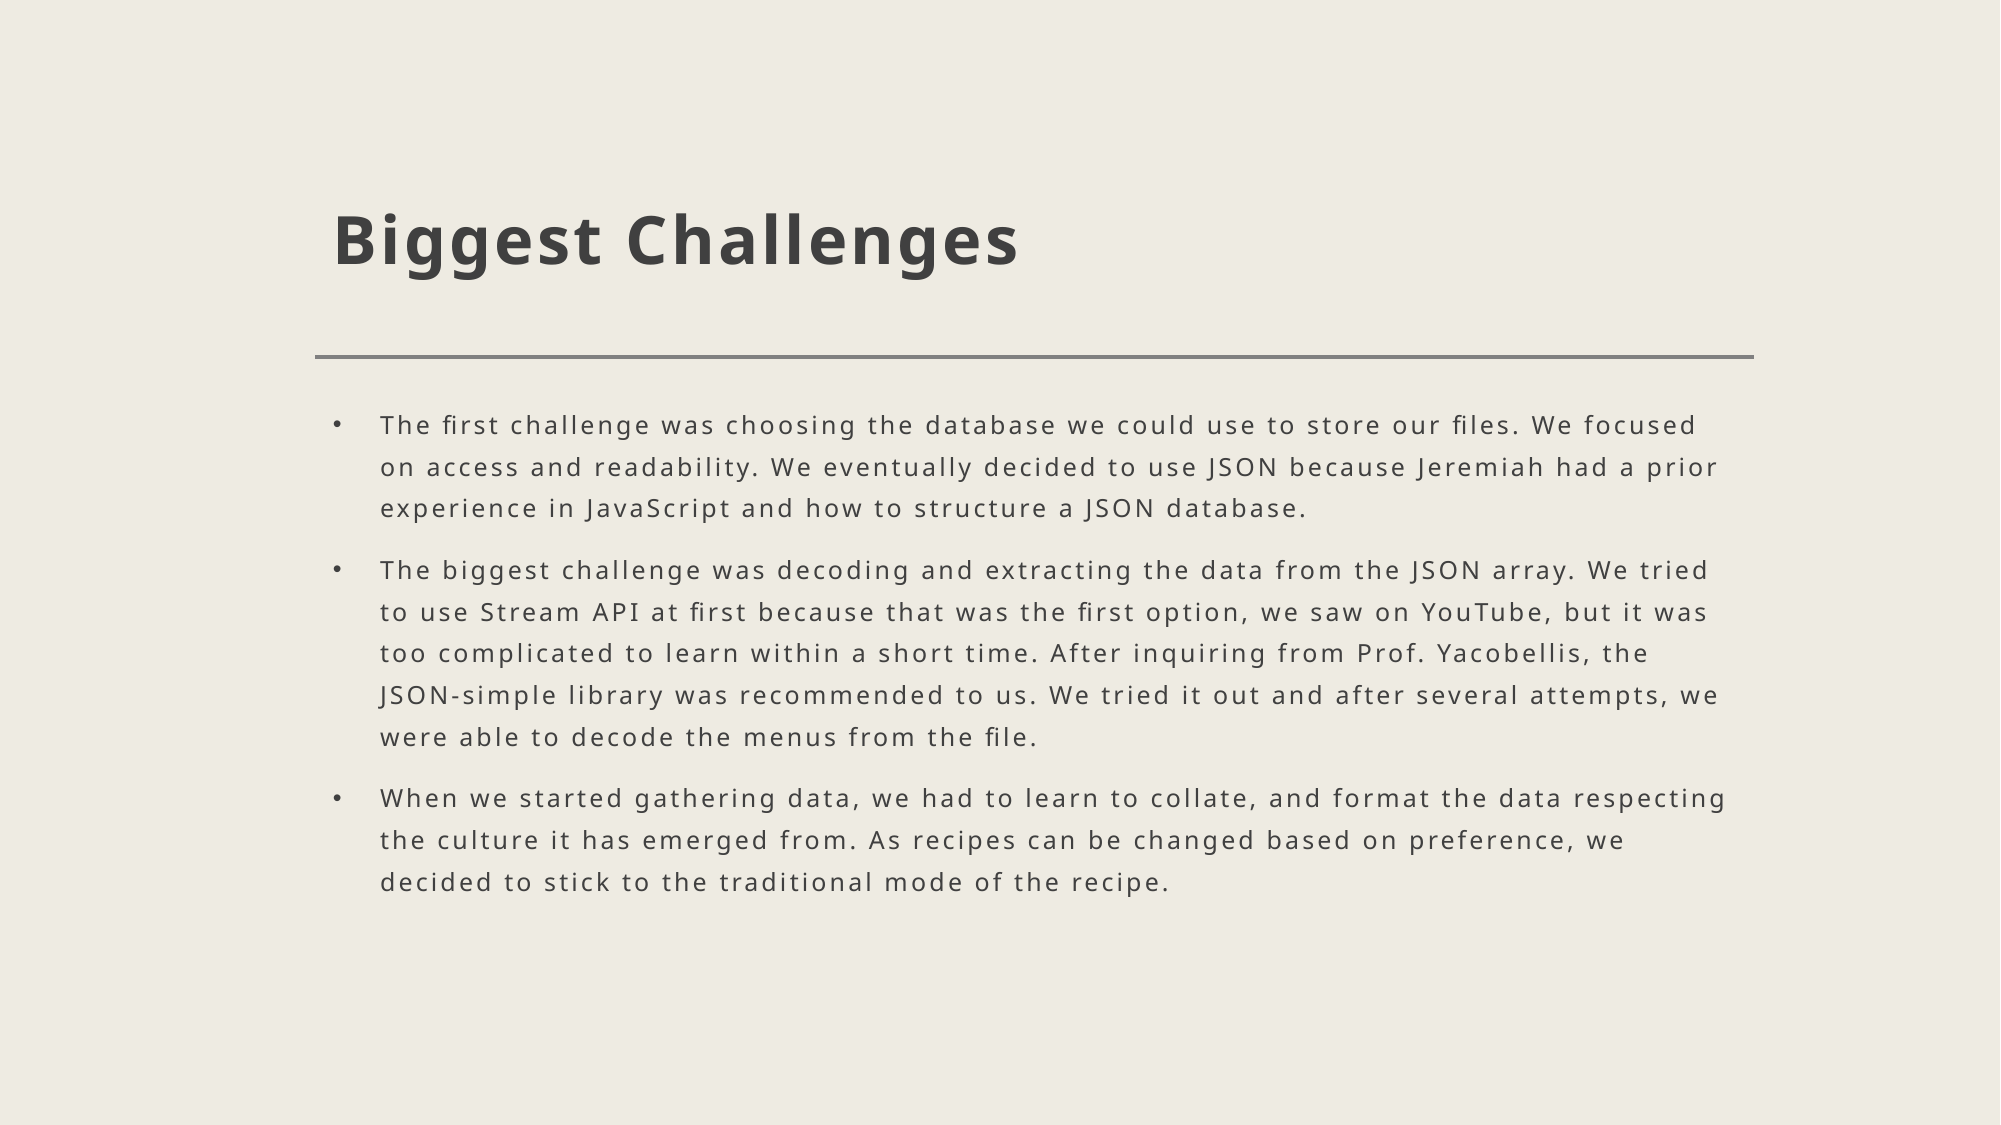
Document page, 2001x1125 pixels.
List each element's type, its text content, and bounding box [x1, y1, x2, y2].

list The first challenge was choosing the database we could use to store our files. We focused on access and readability. We eventually decided to use JSON because Jeremiah had a prior experience in JavaScript and how to structure a JSON database. The biggest challenge was decoding and extracting the data from the JSON array. We tried to use Stream API at first because that was the first option, we saw on YouTube, but it was too complicated to learn within a short time. After inquiring from Prof. Yacobellis, the JSON-simple library was recommended to us. We tried it out and after several attempts, we were able to decode the menus from the file. When we started gathering data, we had to learn to collate, and format the data respecting the culture it has emerged from. As recipes can be changed based on preference, we decided to stick to the traditional mode of the recipe. [315, 379, 1754, 979]
title Biggest Challenges [315, 72, 1754, 294]
